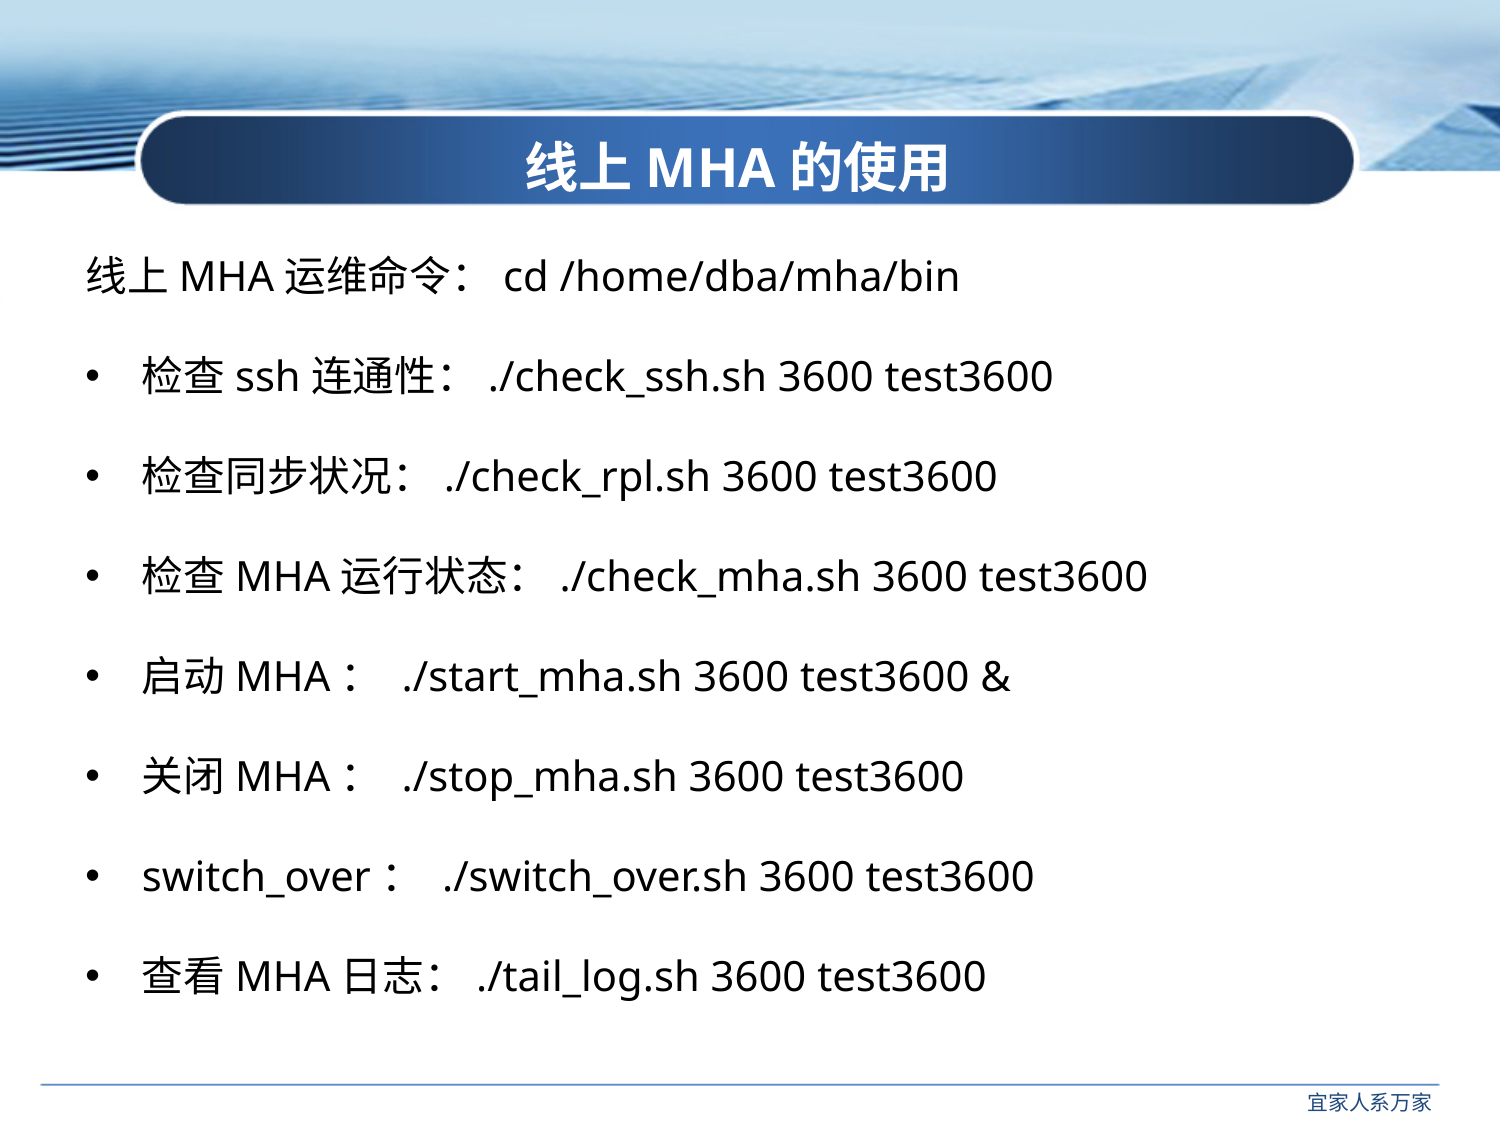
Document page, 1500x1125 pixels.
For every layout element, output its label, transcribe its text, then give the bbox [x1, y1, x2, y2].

picture [0, 0, 1500, 1125]
text_box 线上MHA的使用 [159, 125, 1317, 197]
text_box 线上MHA运维命令：cd /home/dba/mha/bin 检查ssh连通性：./check_ssh.sh 3600 test3600 检查同步状况：./check_rpl.sh 3600 test3600 检查MHA运行状态：./check_mha.sh 3600 test3600 启动MHA： ./start_mha.sh 3600 test3600 & 关闭MHA： ./stop_mha.sh 3600 test3600 switch_over： ./switch_over.sh 3600 test3600 查看MHA日志：./tail_log.sh 3600 test3600 [70, 242, 1406, 1125]
slide_number 宜家人系万家 [1406, 1082, 1447, 1125]
